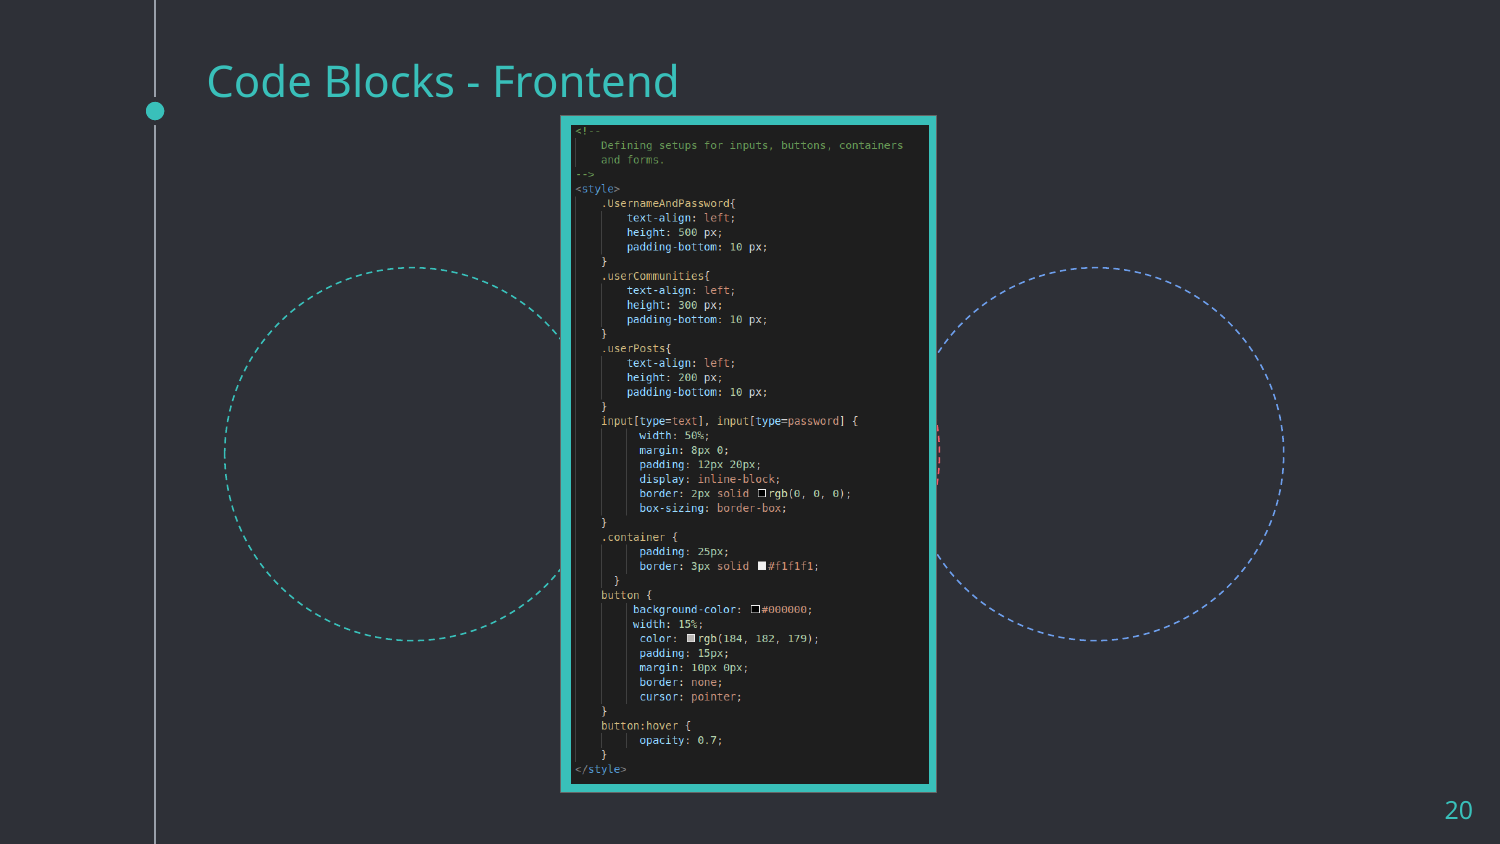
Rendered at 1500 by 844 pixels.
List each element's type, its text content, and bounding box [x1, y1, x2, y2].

text_box [937, 267, 1284, 641]
text_box [560, 115, 937, 793]
slide_number ‹#› [1398, 779, 1489, 832]
title Code Blocks - Frontend [191, 65, 1317, 122]
picture [570, 124, 930, 784]
text_box [224, 267, 560, 641]
